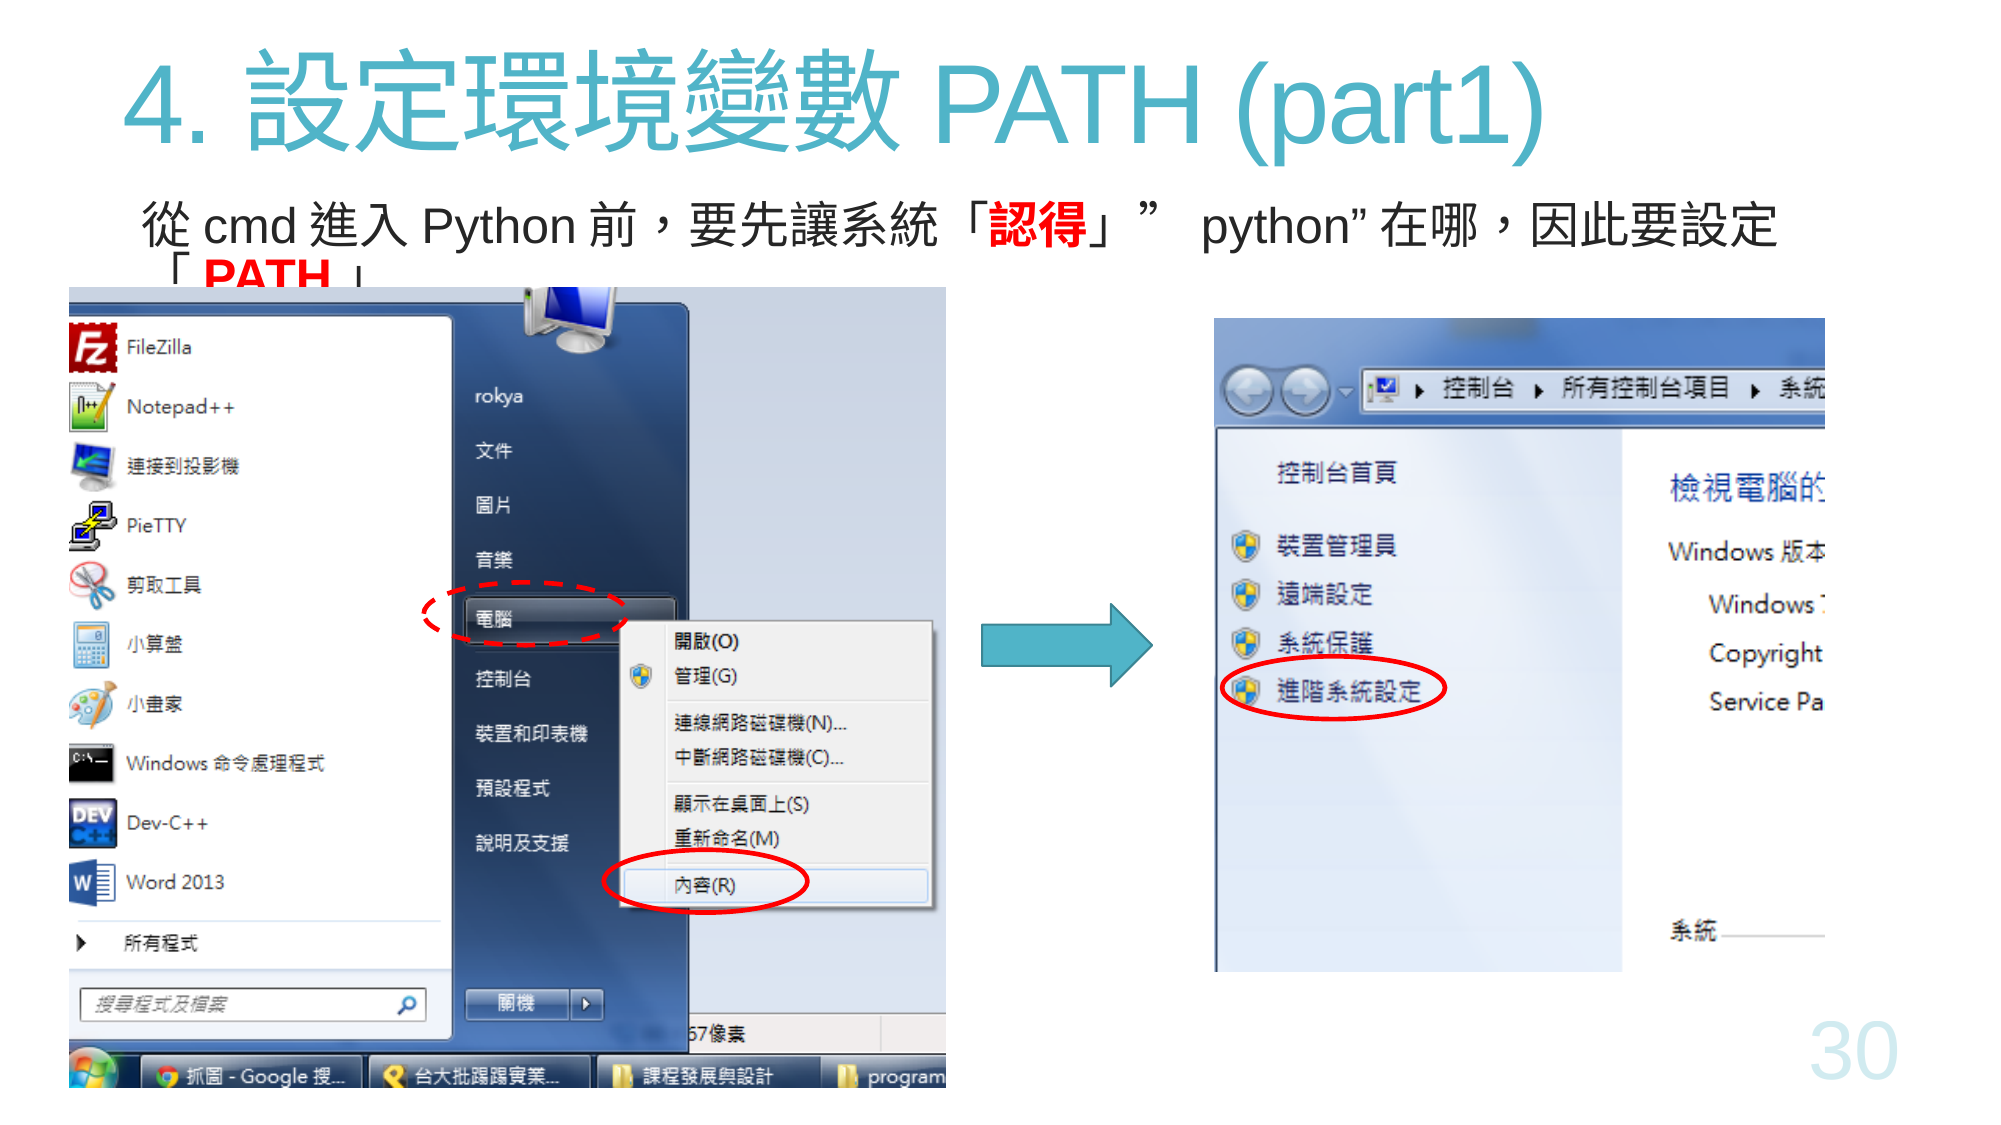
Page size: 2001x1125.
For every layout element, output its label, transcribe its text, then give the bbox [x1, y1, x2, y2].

slide_number 30 [1435, 874, 1916, 1104]
picture [1214, 318, 1826, 972]
text_box [981, 603, 1153, 688]
list 從cmd進入Python前，要先讓系統「認得」”python”在哪，因此要設定「PATH」 [111, 195, 1876, 315]
picture [68, 287, 947, 1089]
title 4.設定環境變數PATH (part1) [107, 22, 1875, 196]
